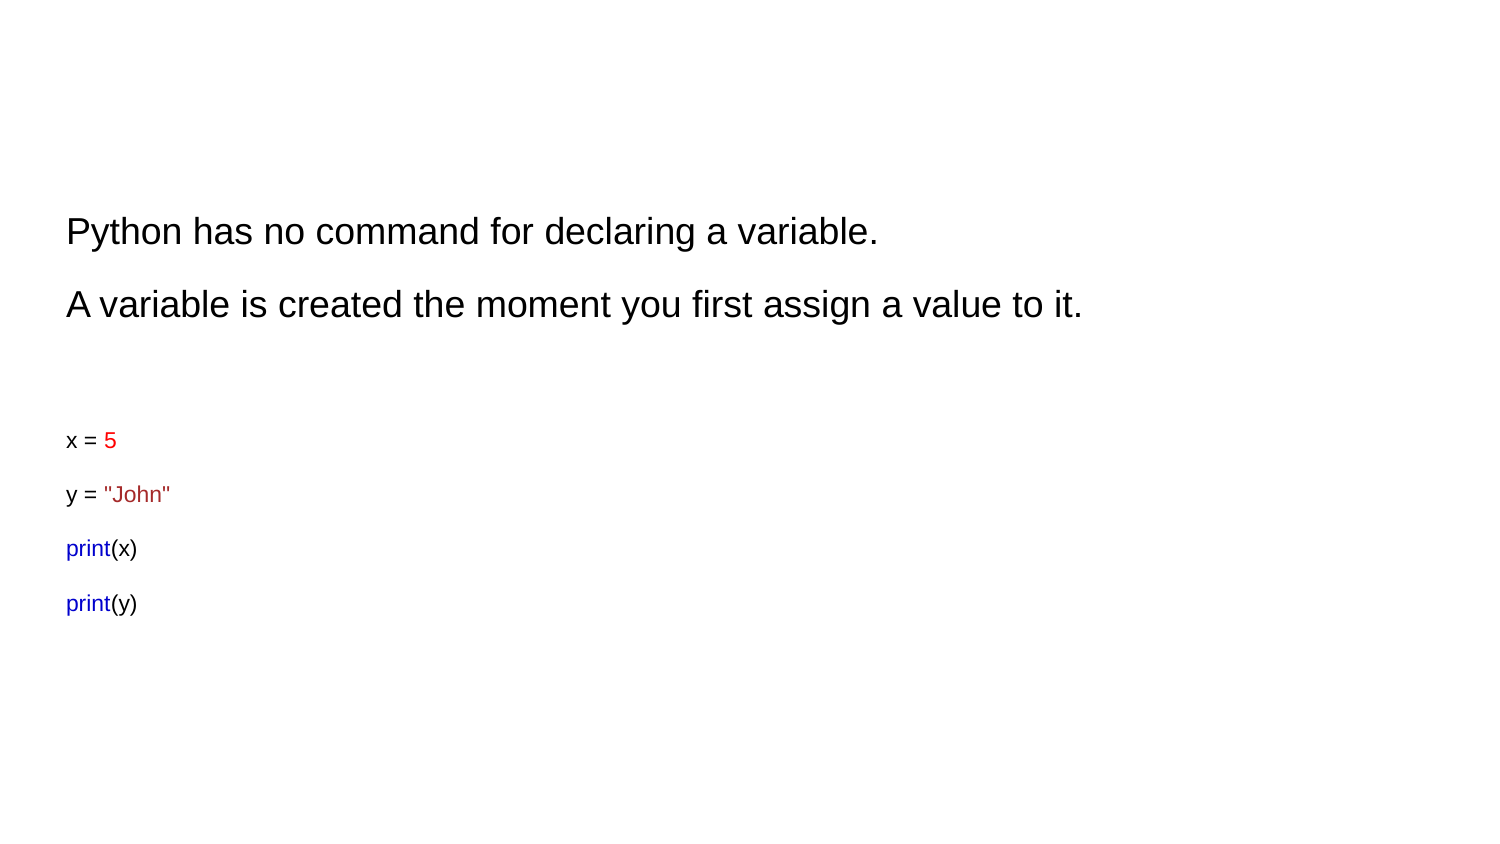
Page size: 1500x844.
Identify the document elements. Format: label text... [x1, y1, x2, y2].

list Python has no command for declaring a variable. A variable is created the moment you first assign a value to it. x = 5 y = "John" print(x) print(y) [51, 189, 1449, 750]
